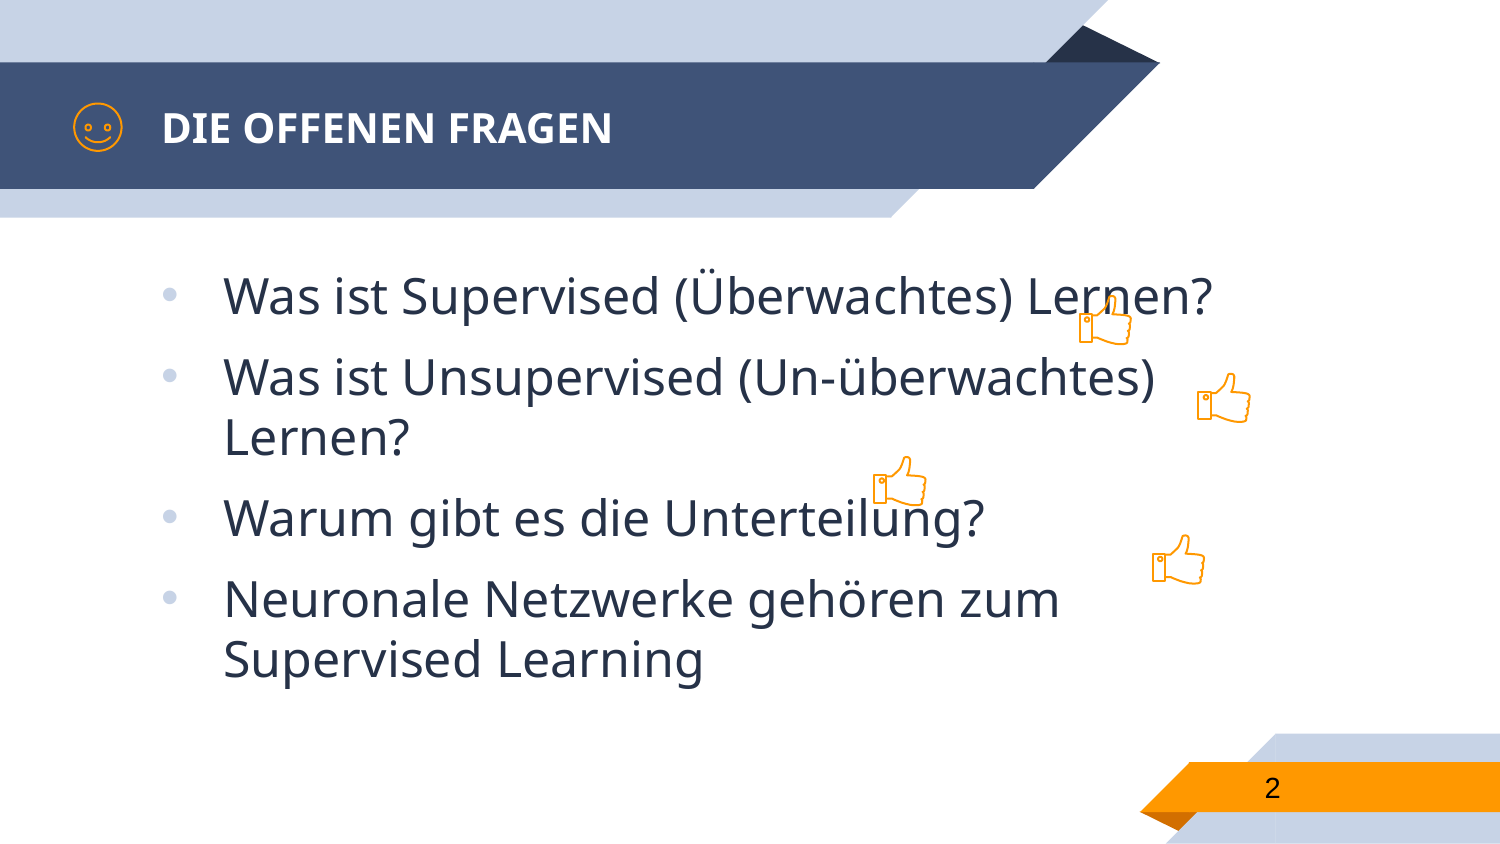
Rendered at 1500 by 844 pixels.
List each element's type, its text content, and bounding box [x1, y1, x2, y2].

slide_number 2 [1249, 760, 1494, 813]
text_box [1079, 295, 1131, 345]
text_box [874, 456, 926, 506]
title DIE OFFENEN FRAGEN [133, 64, 1035, 190]
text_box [1198, 373, 1250, 423]
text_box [1152, 535, 1205, 584]
list Was ist Supervised (Überwachtes) Lernen? Was ist Unsupervised (Un-überwachtes) Lernen? Warum gibt es die Unterteilung? Neuronale Netzwerke gehören zum Supervised Learning [133, 217, 1250, 734]
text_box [73, 103, 122, 152]
